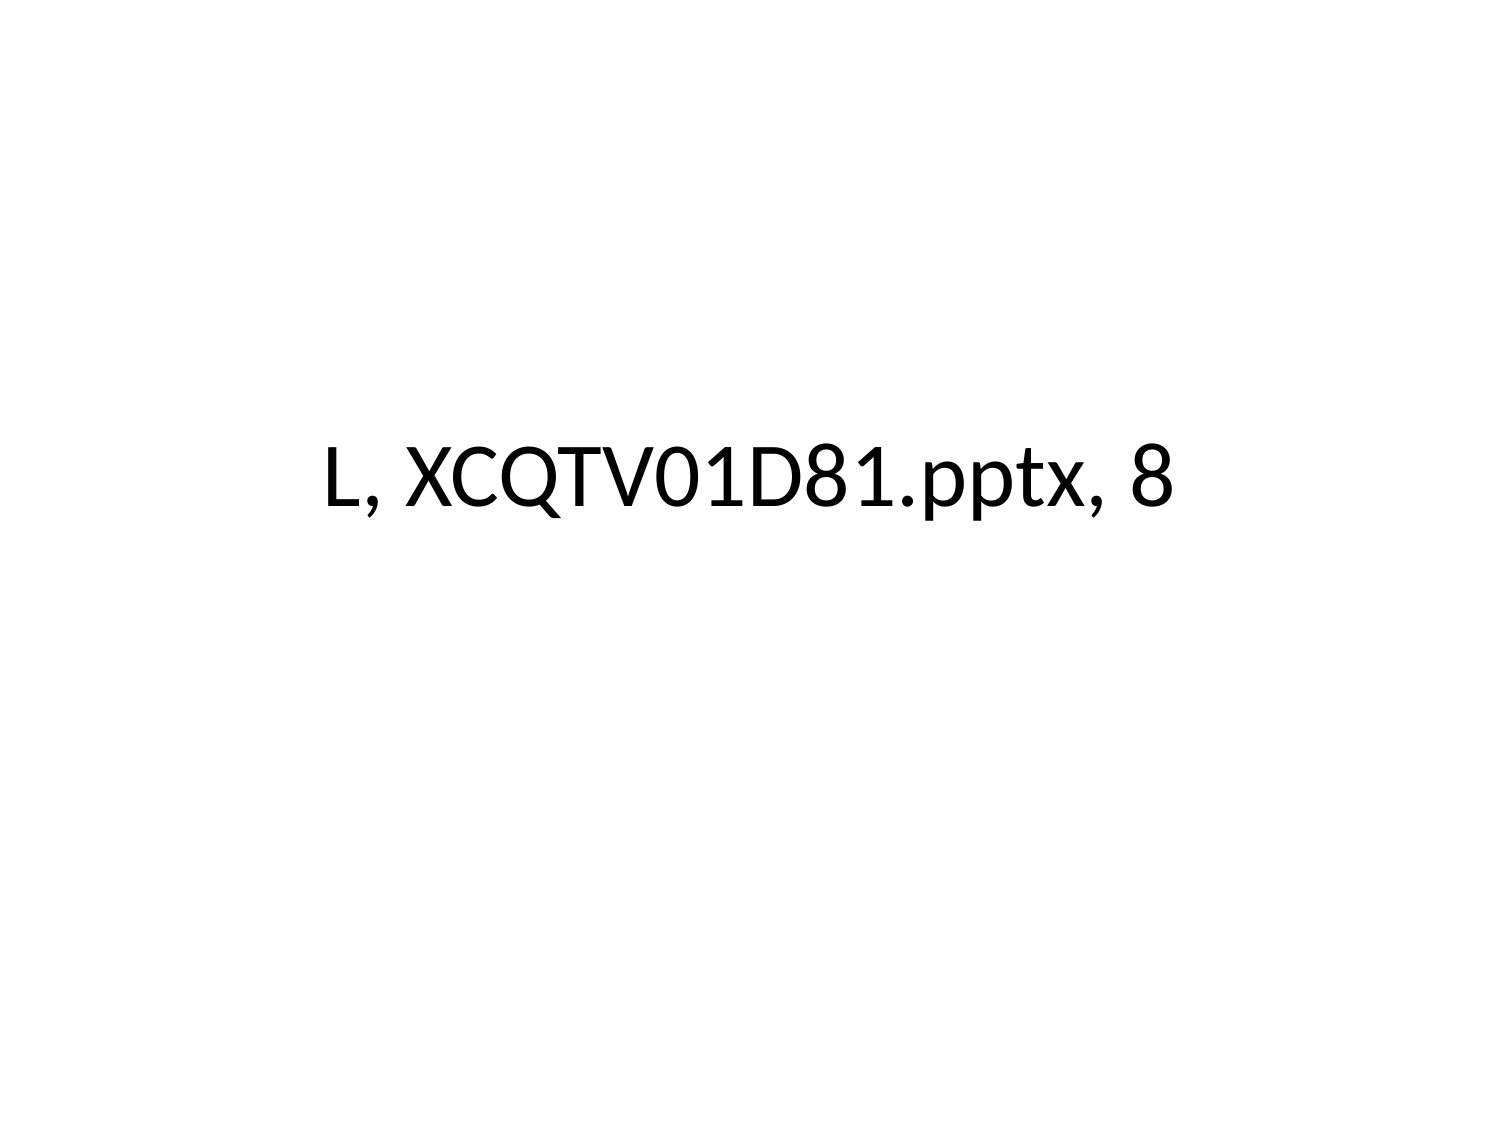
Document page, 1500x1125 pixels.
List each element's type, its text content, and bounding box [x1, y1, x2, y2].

title L, XCQTV01D81.pptx, 8 [112, 349, 1388, 591]
